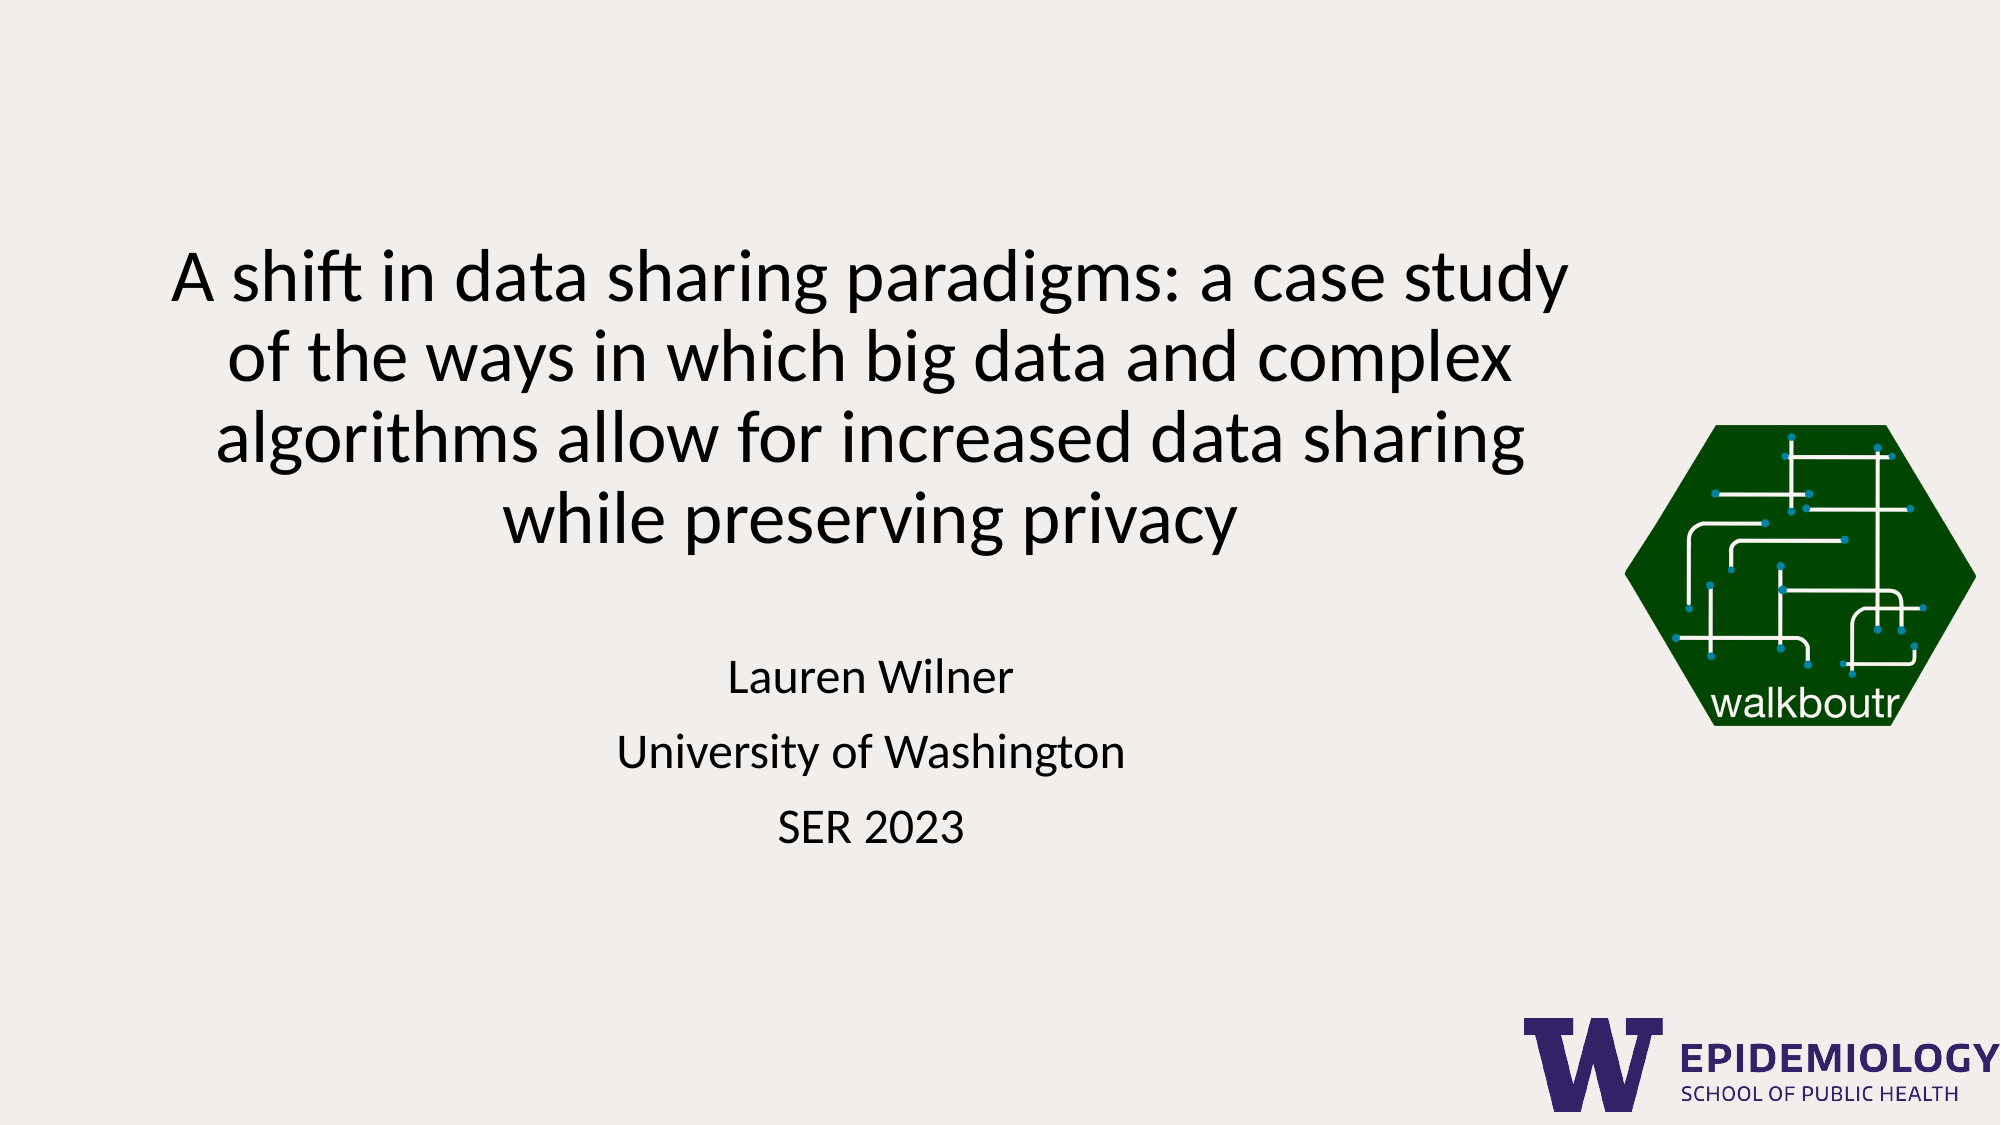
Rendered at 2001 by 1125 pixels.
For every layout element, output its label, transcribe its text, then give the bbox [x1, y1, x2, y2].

picture [1621, 425, 1976, 749]
subtitle Lauren Wilner University of Washington SER 2023 [121, 643, 1622, 915]
picture [1524, 1018, 2000, 1112]
title A shift in data sharing paradigms: a case study of the ways in which big data and complex algorithms allow for increased data sharing while preserving privacy [121, 175, 1622, 568]
